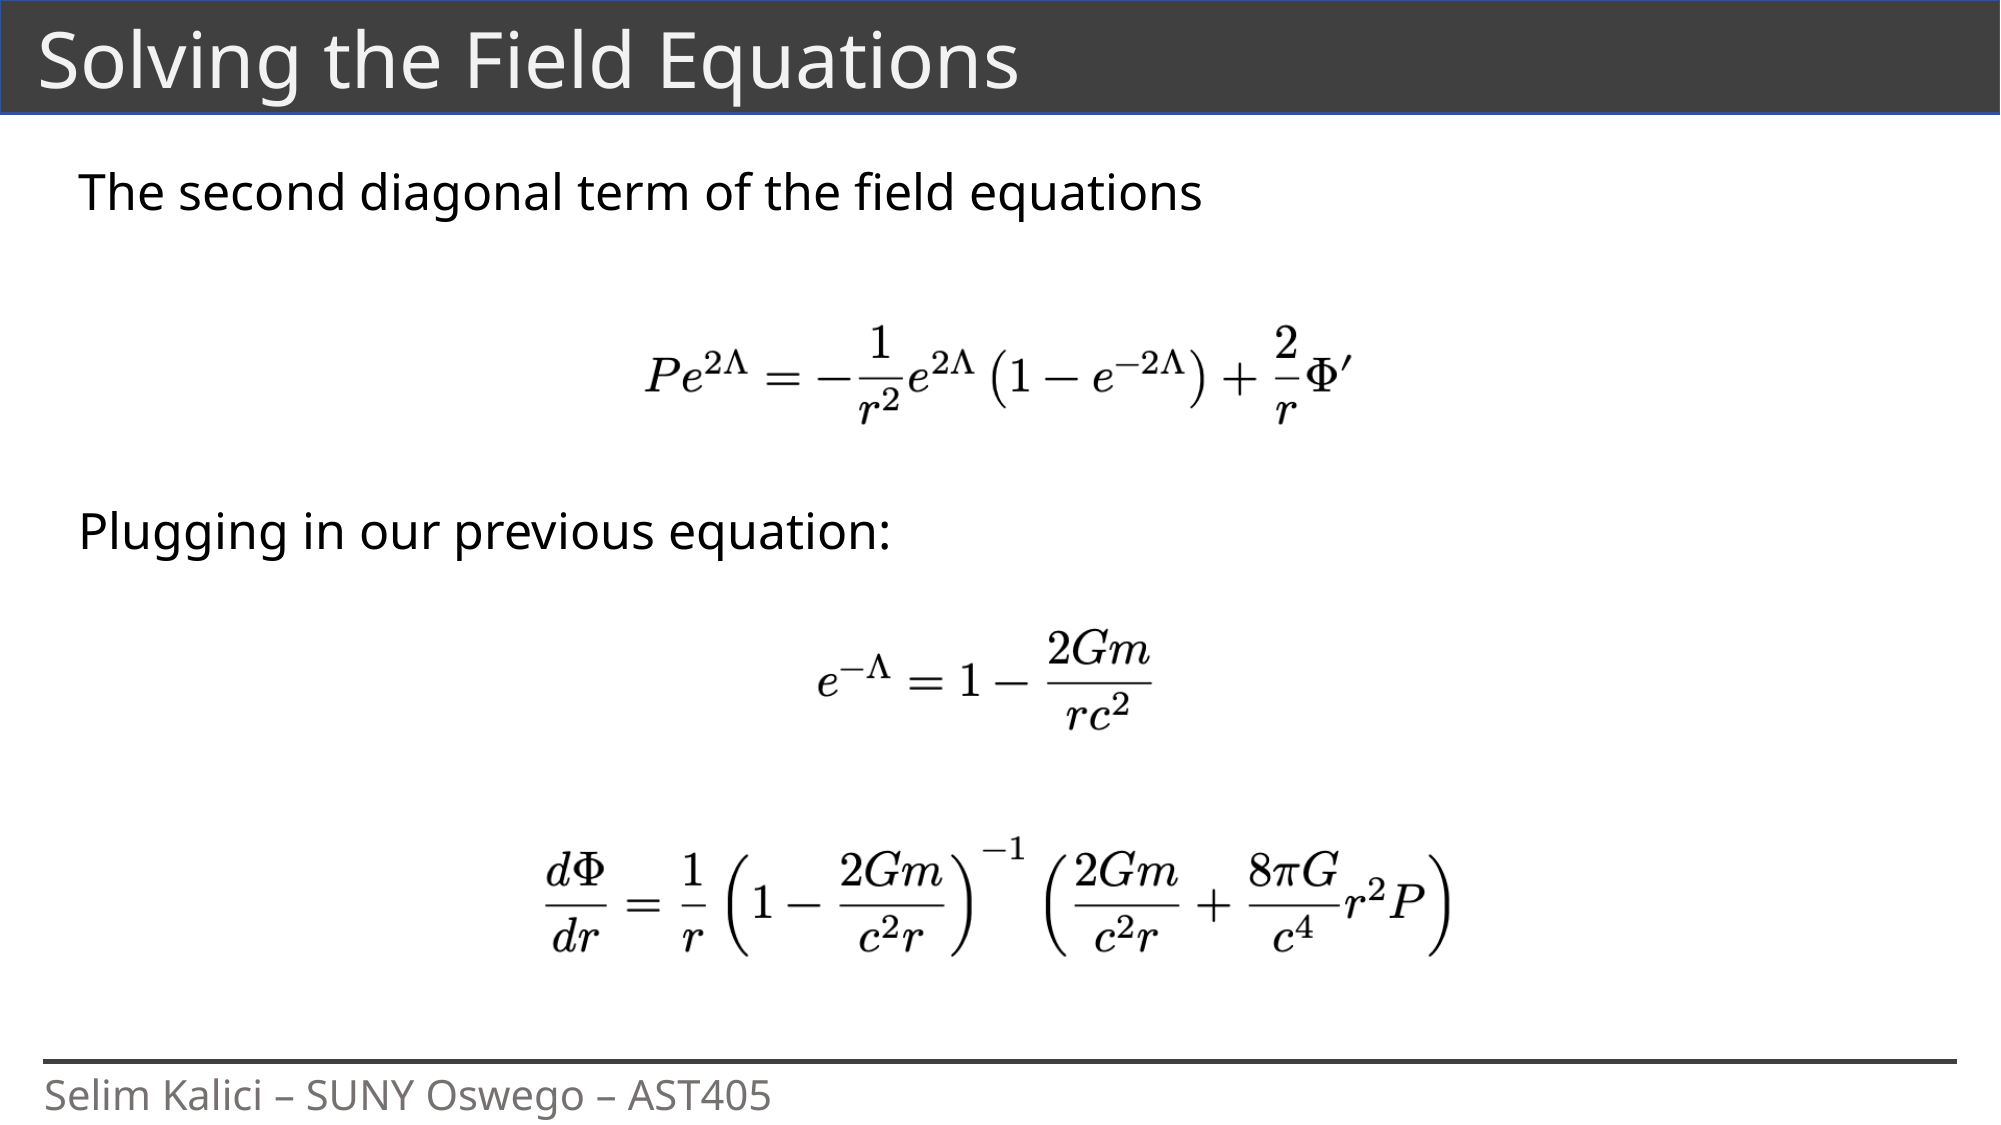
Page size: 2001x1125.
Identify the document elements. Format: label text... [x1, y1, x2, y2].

text_box Selim Kalici – SUNY Oswego – AST405 [29, 1061, 1308, 1125]
title Solving the Field Equations [22, 13, 1748, 114]
picture [537, 562, 1463, 1009]
text_box Plugging in our previous equation: [63, 491, 1936, 567]
text_box [0, 0, 2000, 115]
picture [537, 269, 1463, 493]
text_box The second diagonal term of the field equations [63, 153, 1936, 229]
